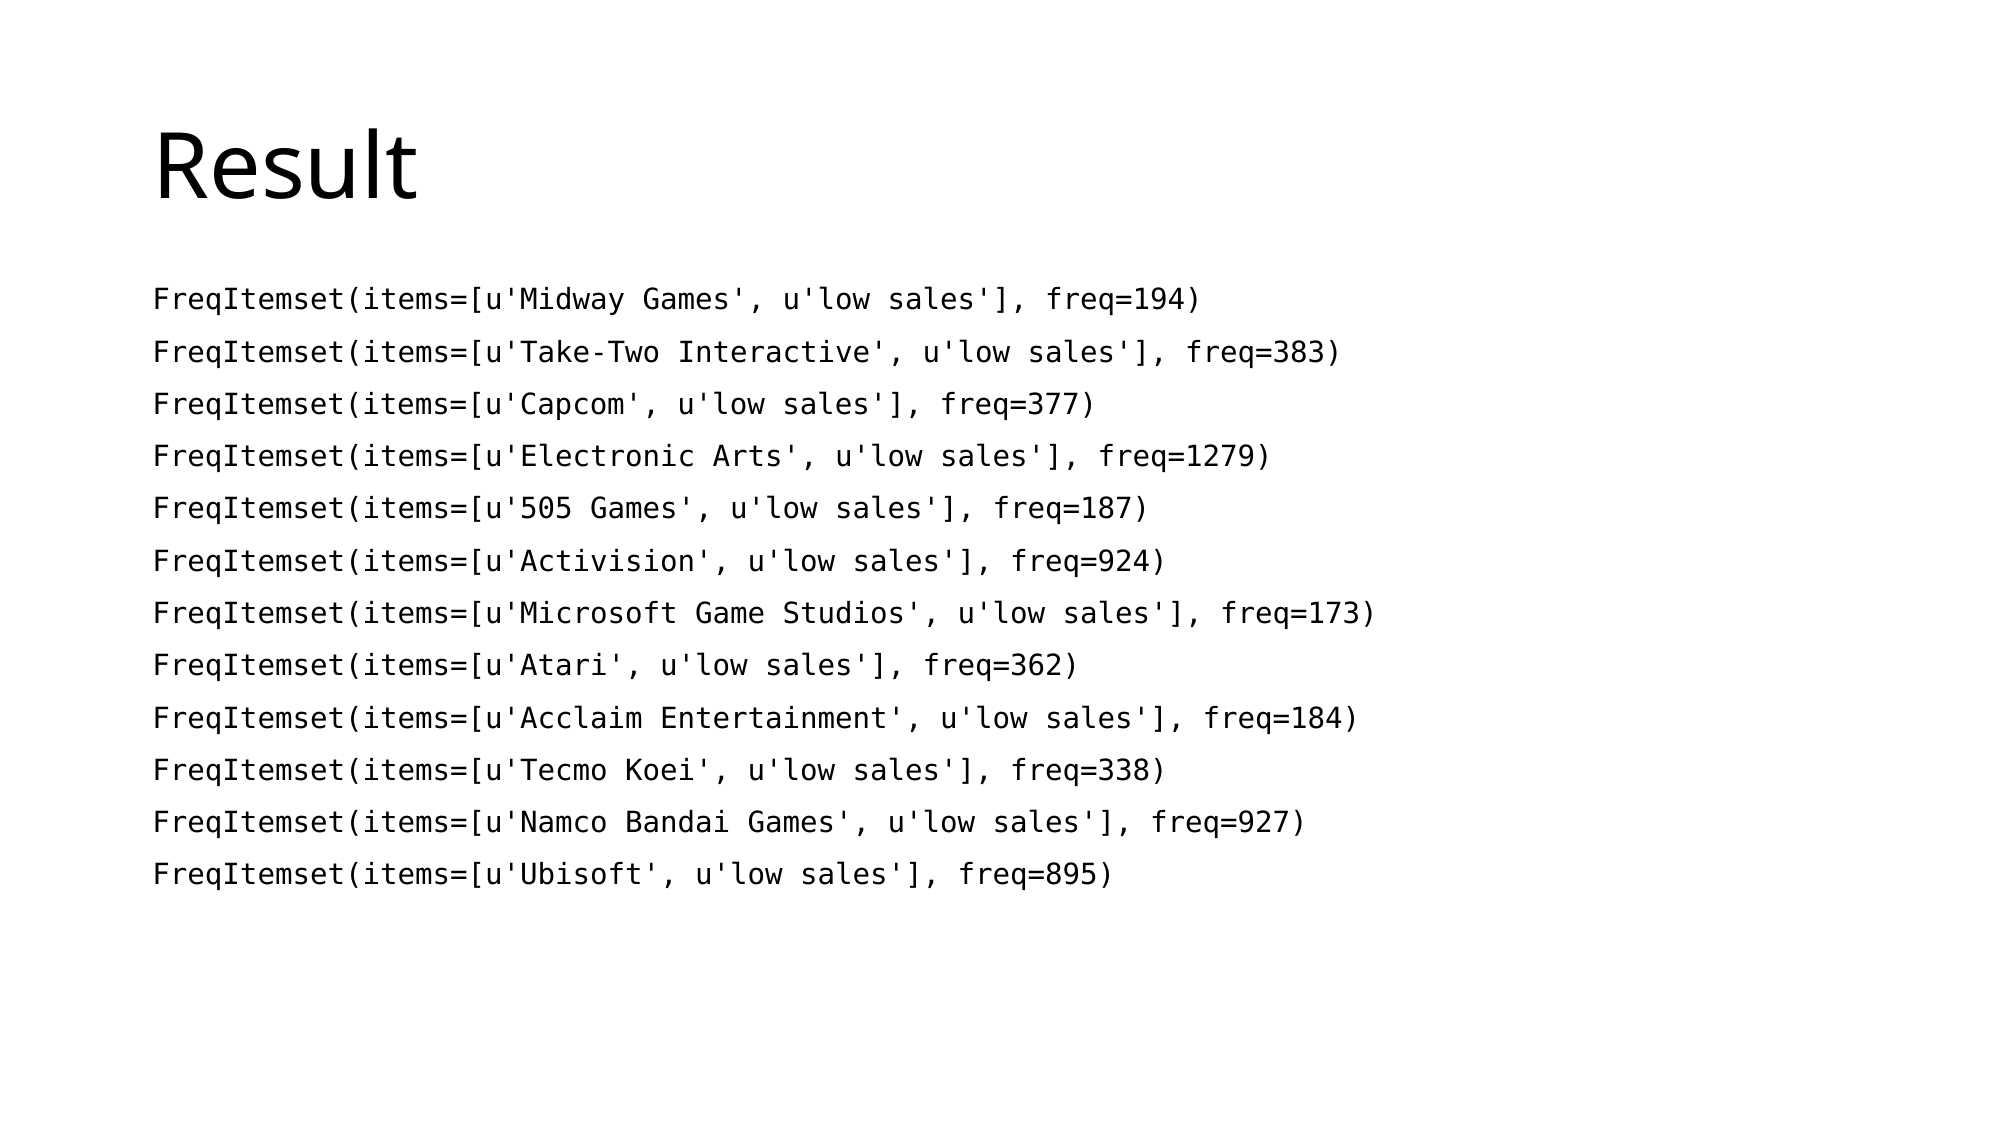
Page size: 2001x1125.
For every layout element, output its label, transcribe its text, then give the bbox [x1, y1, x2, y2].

list FreqItemset(items=[u'Midway Games', u'low sales'], freq=194) FreqItemset(items=[u'Take-Two Interactive', u'low sales'], freq=383) FreqItemset(items=[u'Capcom', u'low sales'], freq=377) FreqItemset(items=[u'Electronic Arts', u'low sales'], freq=1279) FreqItemset(items=[u'505 Games', u'low sales'], freq=187) FreqItemset(items=[u'Activision', u'low sales'], freq=924) FreqItemset(items=[u'Microsoft Game Studios', u'low sales'], freq=173) FreqItemset(items=[u'Atari', u'low sales'], freq=362) FreqItemset(items=[u'Acclaim Entertainment', u'low sales'], freq=184) FreqItemset(items=[u'Tecmo Koei', u'low sales'], freq=338) FreqItemset(items=[u'Namco Bandai Games', u'low sales'], freq=927) FreqItemset(items=[u'Ubisoft', u'low sales'], freq=895) [137, 277, 1863, 992]
title Result [137, 59, 1863, 277]
